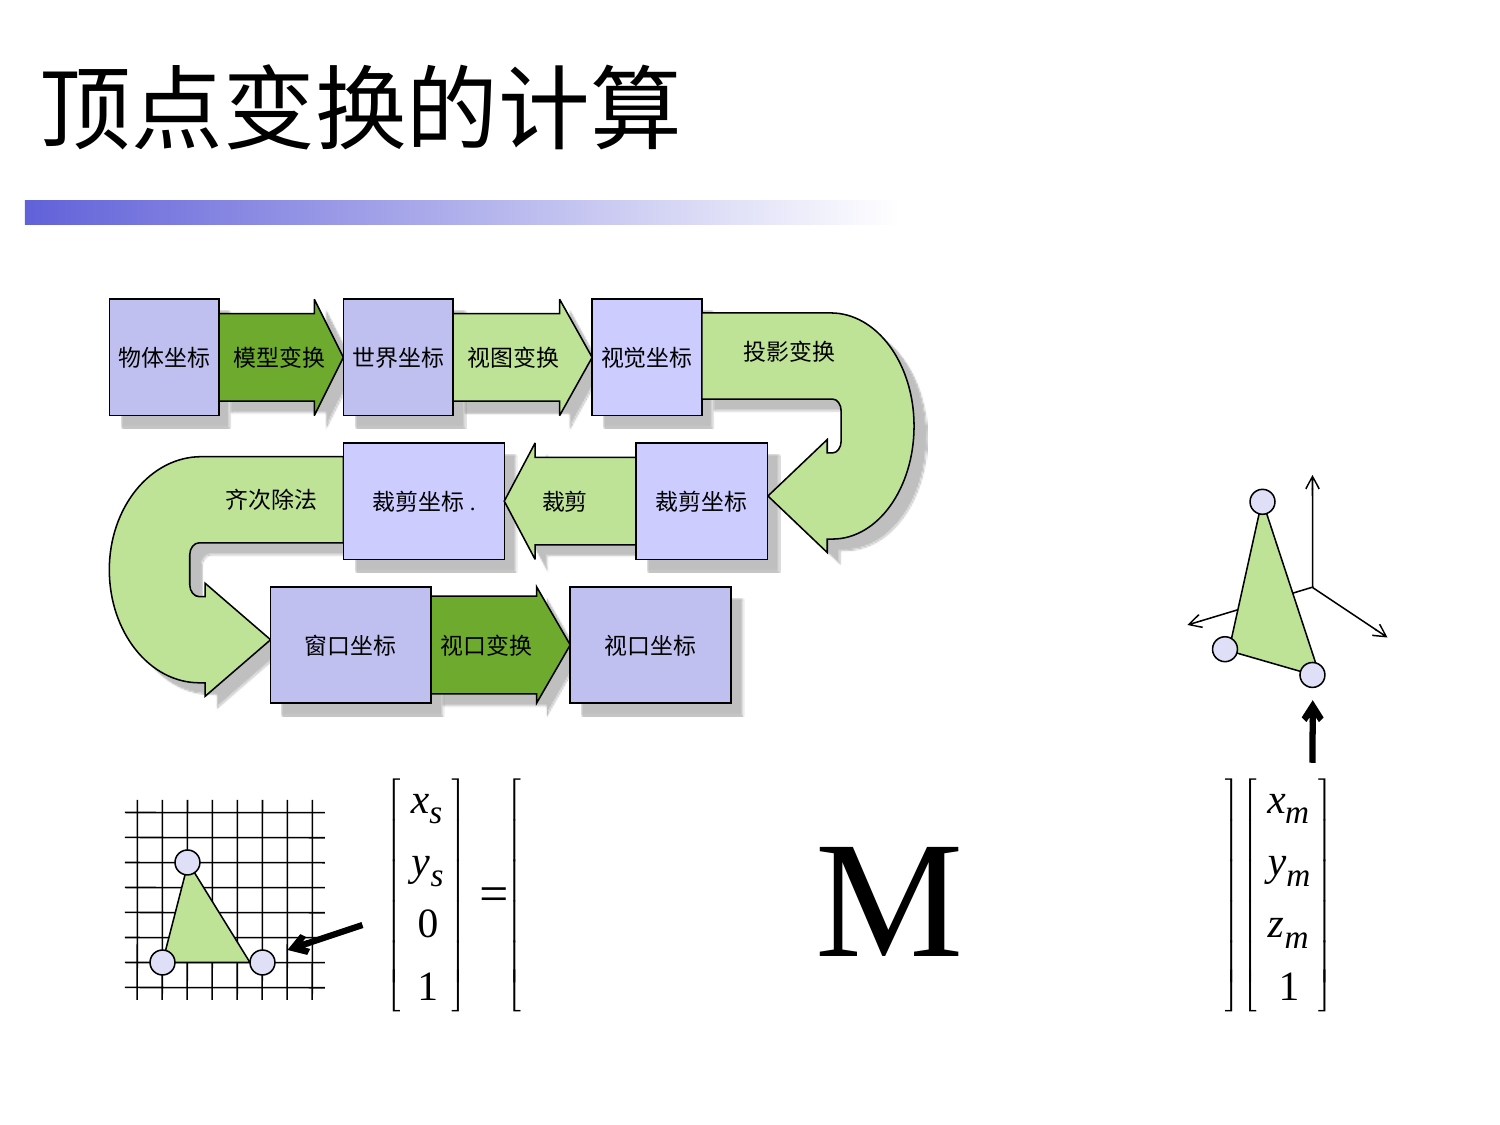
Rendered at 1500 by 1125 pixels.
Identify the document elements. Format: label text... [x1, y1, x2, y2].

text_box [1243, 514, 1291, 585]
text_box [1299, 662, 1325, 688]
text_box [1199, 774, 1338, 1017]
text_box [385, 774, 551, 1017]
text_box [1250, 489, 1276, 515]
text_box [287, 924, 363, 951]
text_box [1187, 586, 1311, 626]
title 顶点变换的计算 [24, 24, 901, 188]
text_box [124, 912, 326, 988]
text_box [1231, 635, 1316, 672]
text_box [124, 812, 326, 897]
text_box M [800, 782, 979, 998]
text_box [1212, 636, 1238, 662]
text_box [1312, 587, 1388, 638]
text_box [109, 298, 915, 704]
